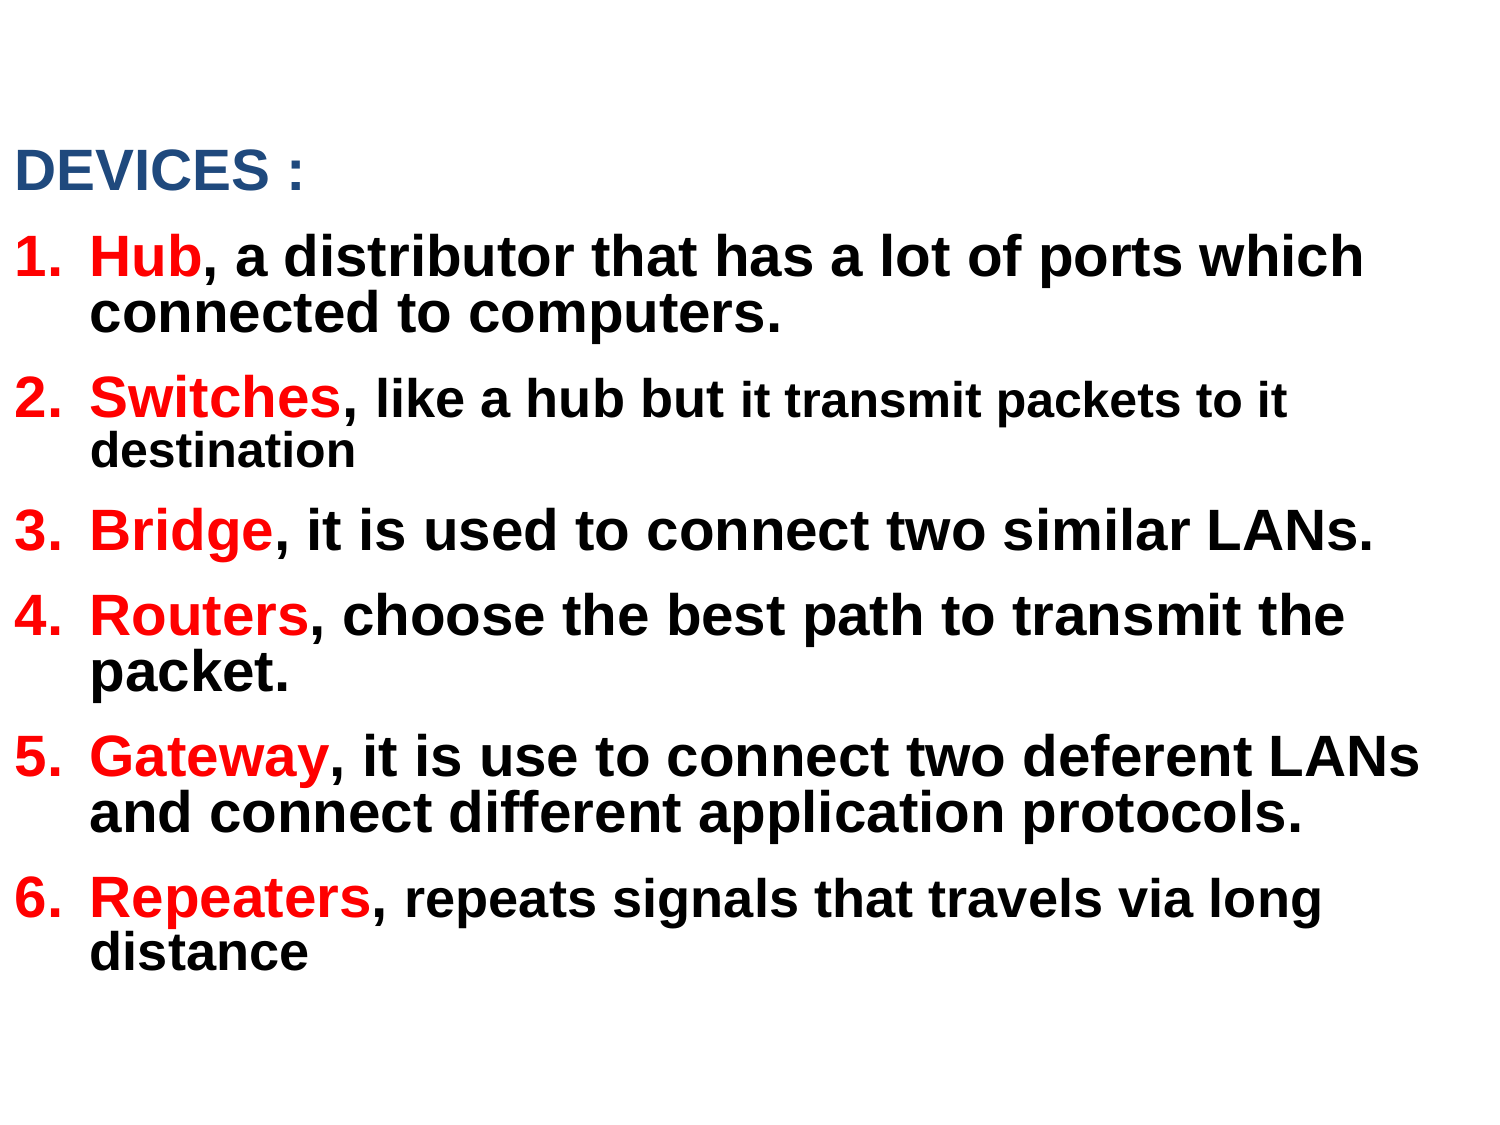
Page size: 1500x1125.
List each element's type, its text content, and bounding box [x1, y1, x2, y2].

text_box DEVICES : Hub, a distributor that has a lot of ports which connected to computers. Switches, like a hub but it transmit packets to it destination Bridge, it is used to connect two similar LANs. Routers, choose the best path to transmit the packet. Gateway, it is use to connect two deferent LANs and connect different application protocols. Repeaters, repeats signals that travels via long distance [0, 125, 1500, 989]
